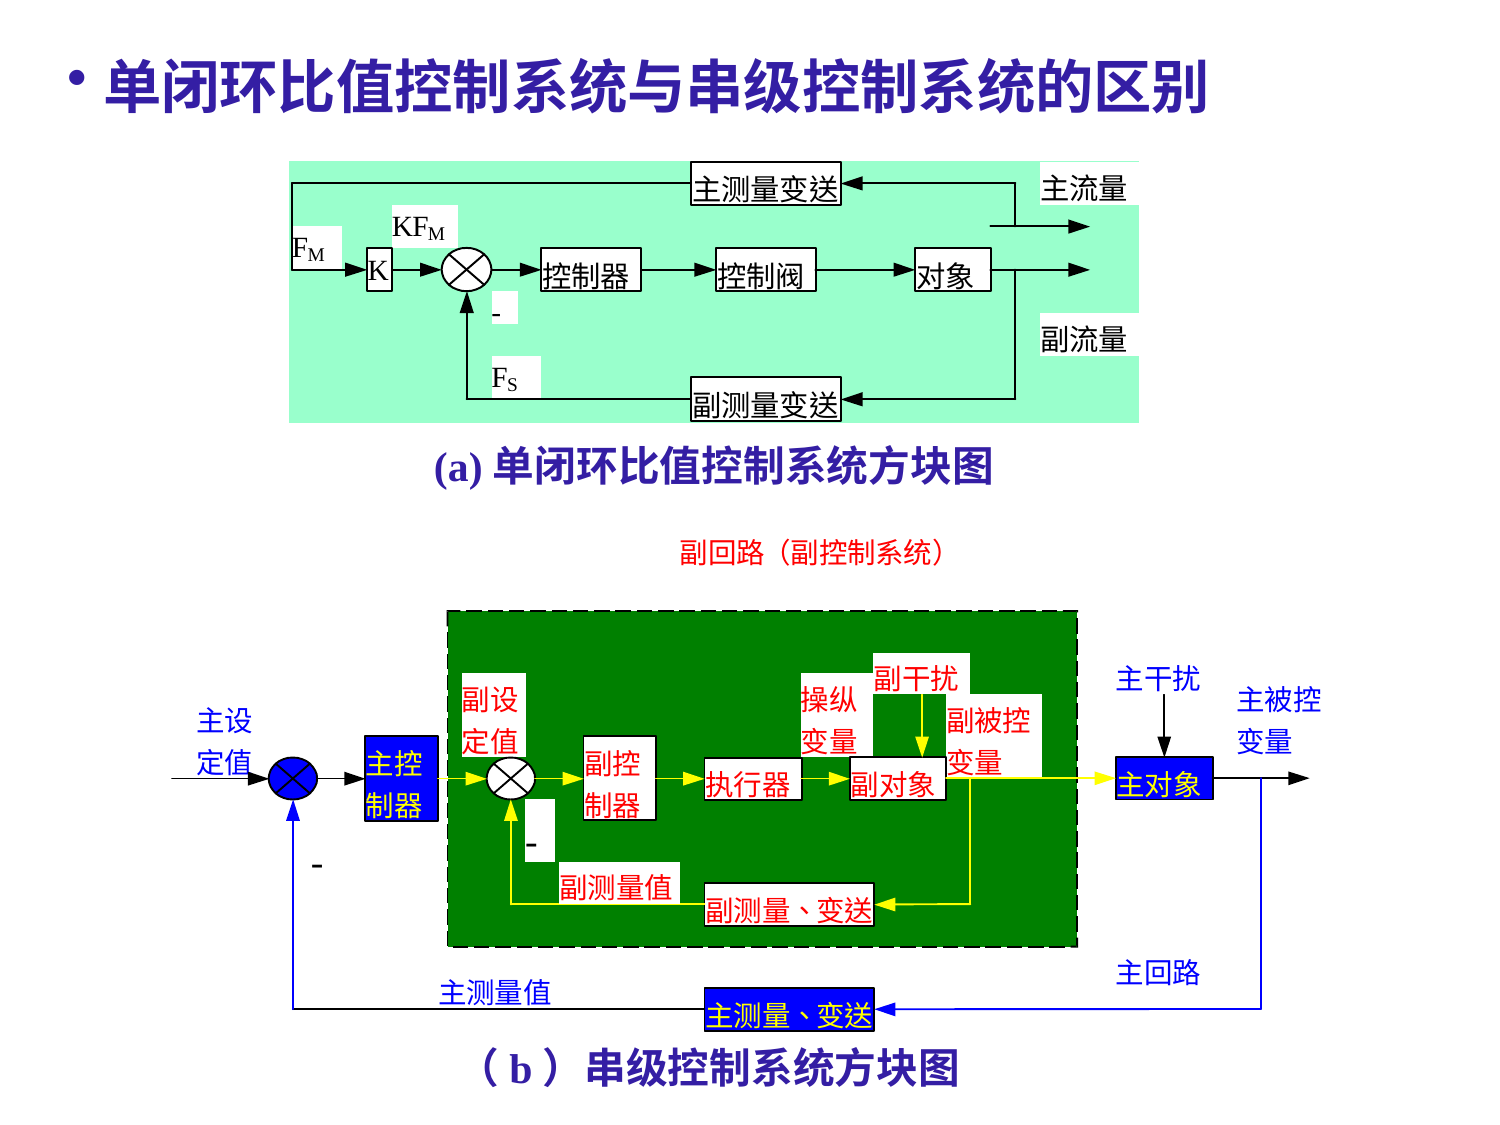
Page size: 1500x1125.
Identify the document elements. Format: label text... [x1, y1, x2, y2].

text_box 单闭环比值控制系统与串级控制系统的区别 [53, 42, 1341, 128]
text_box （b）串级控制系统方块图 [442, 1040, 1117, 1100]
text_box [170, 526, 1334, 1032]
text_box (a)单闭环比值控制系统方块图 [419, 432, 1032, 498]
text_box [289, 160, 1140, 423]
